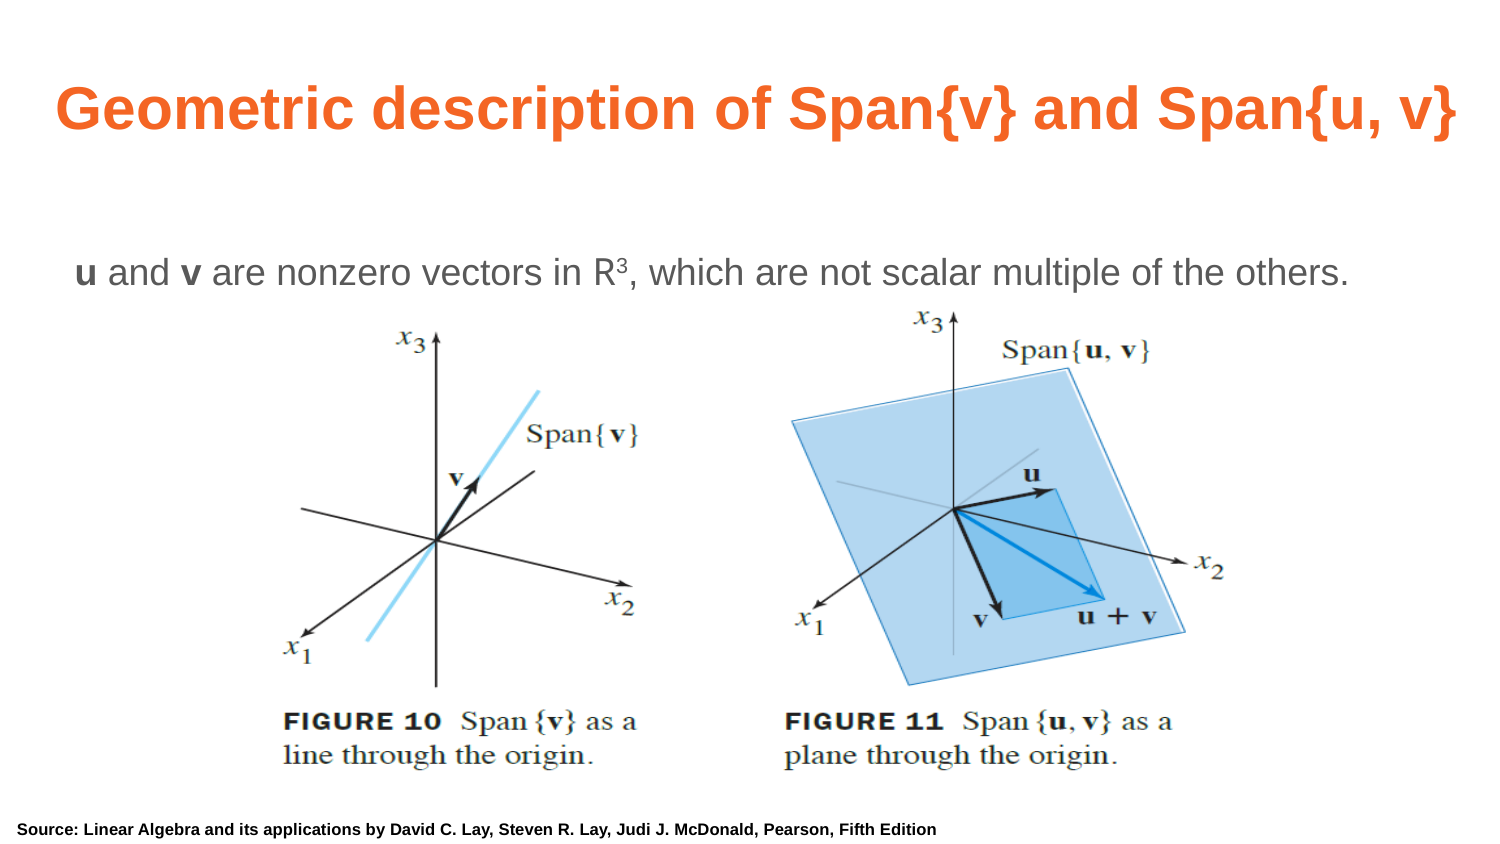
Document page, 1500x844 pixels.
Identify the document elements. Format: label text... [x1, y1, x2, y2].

text_box Source: Linear Algebra and its applications by David C. Lay, Steven R. Lay, Judi J. McDonald, Pearson, Fifth Edition [2, 801, 1383, 844]
text_box u and v are nonzero vectors in R3, which are not scalar multiple of the others. [59, 217, 1441, 300]
picture [262, 302, 1238, 783]
title Geometric description of Span{v} and Span{u, v} [40, 54, 1500, 181]
